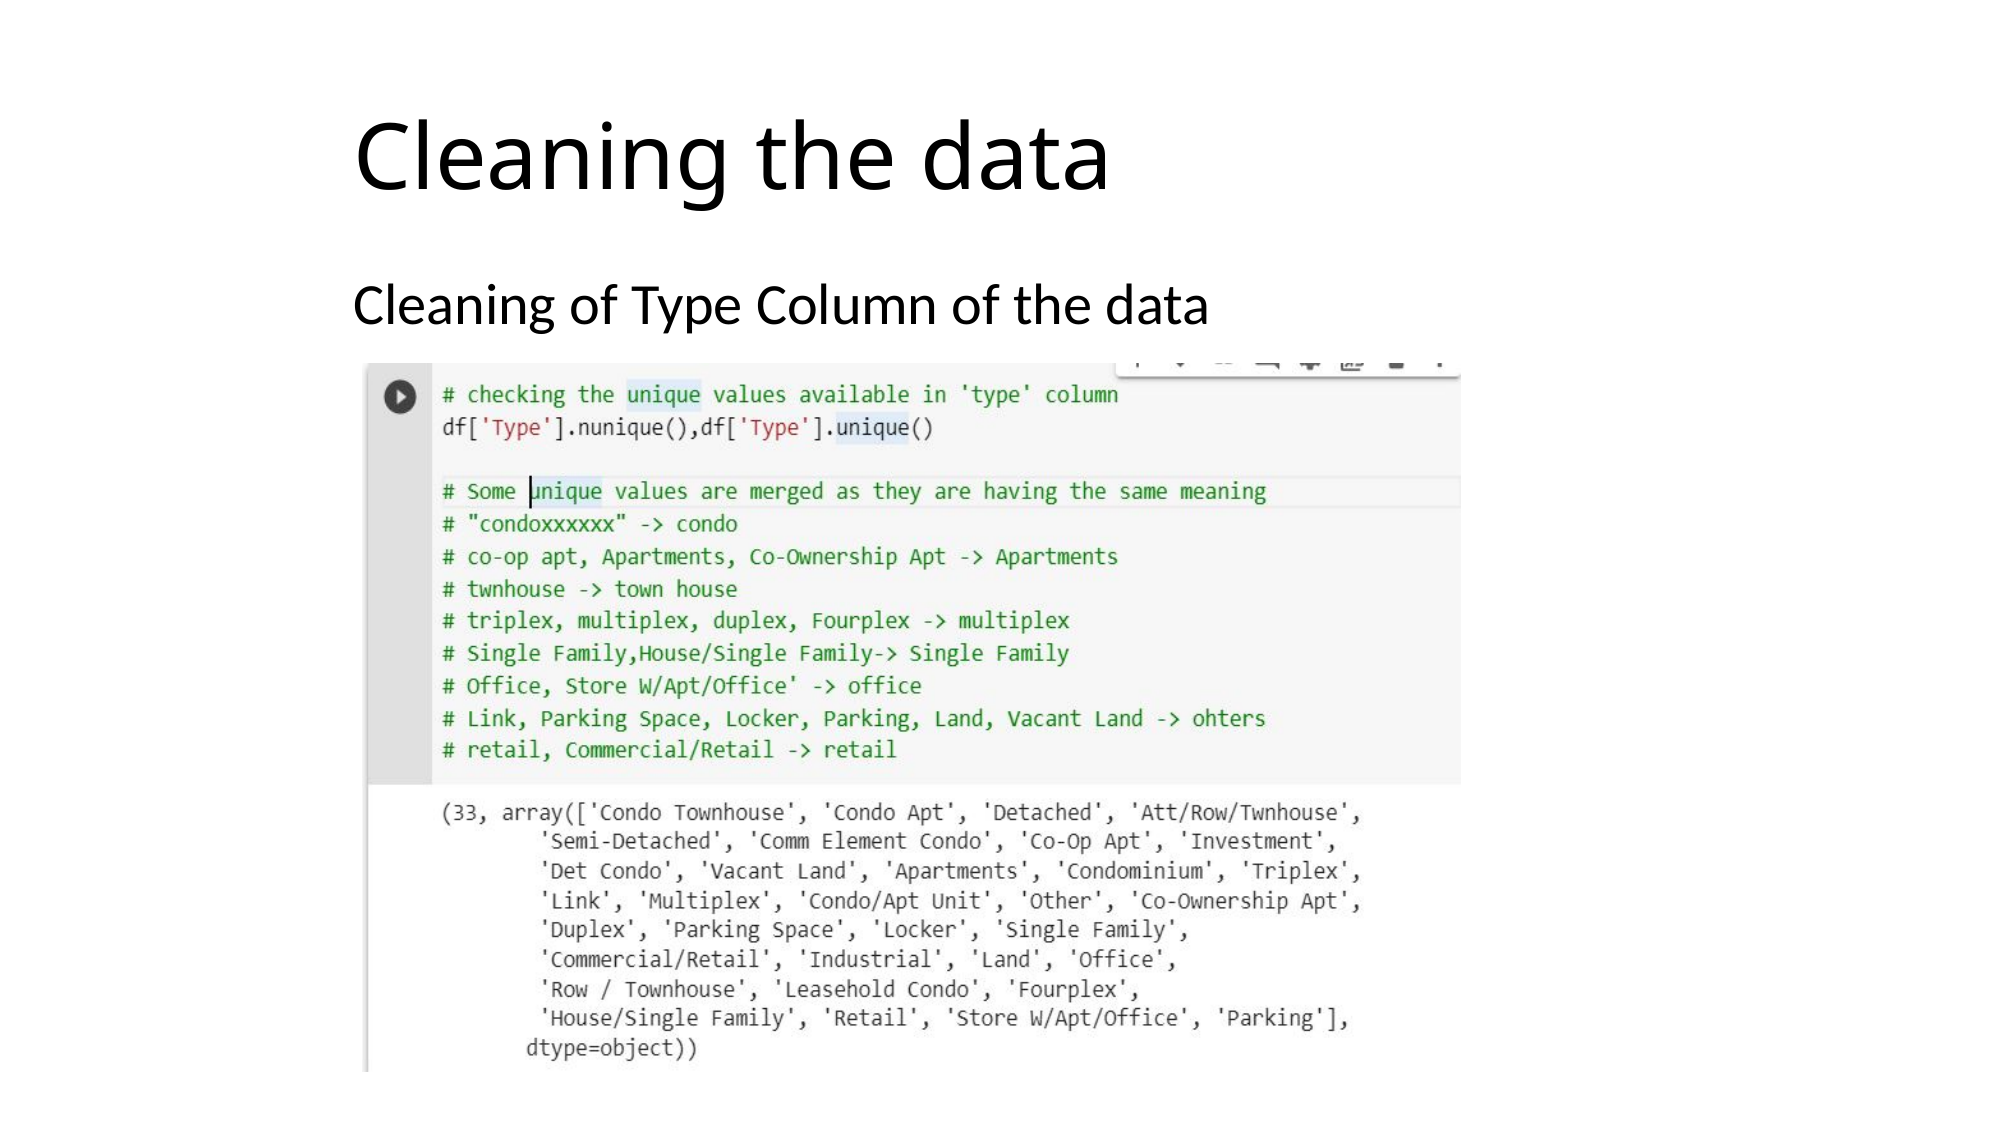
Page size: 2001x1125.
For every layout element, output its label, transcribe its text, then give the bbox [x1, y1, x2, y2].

list Cleaning of Type Column of the data [338, 267, 1260, 350]
picture [362, 363, 1461, 1072]
title Cleaning the data [338, 66, 1689, 254]
